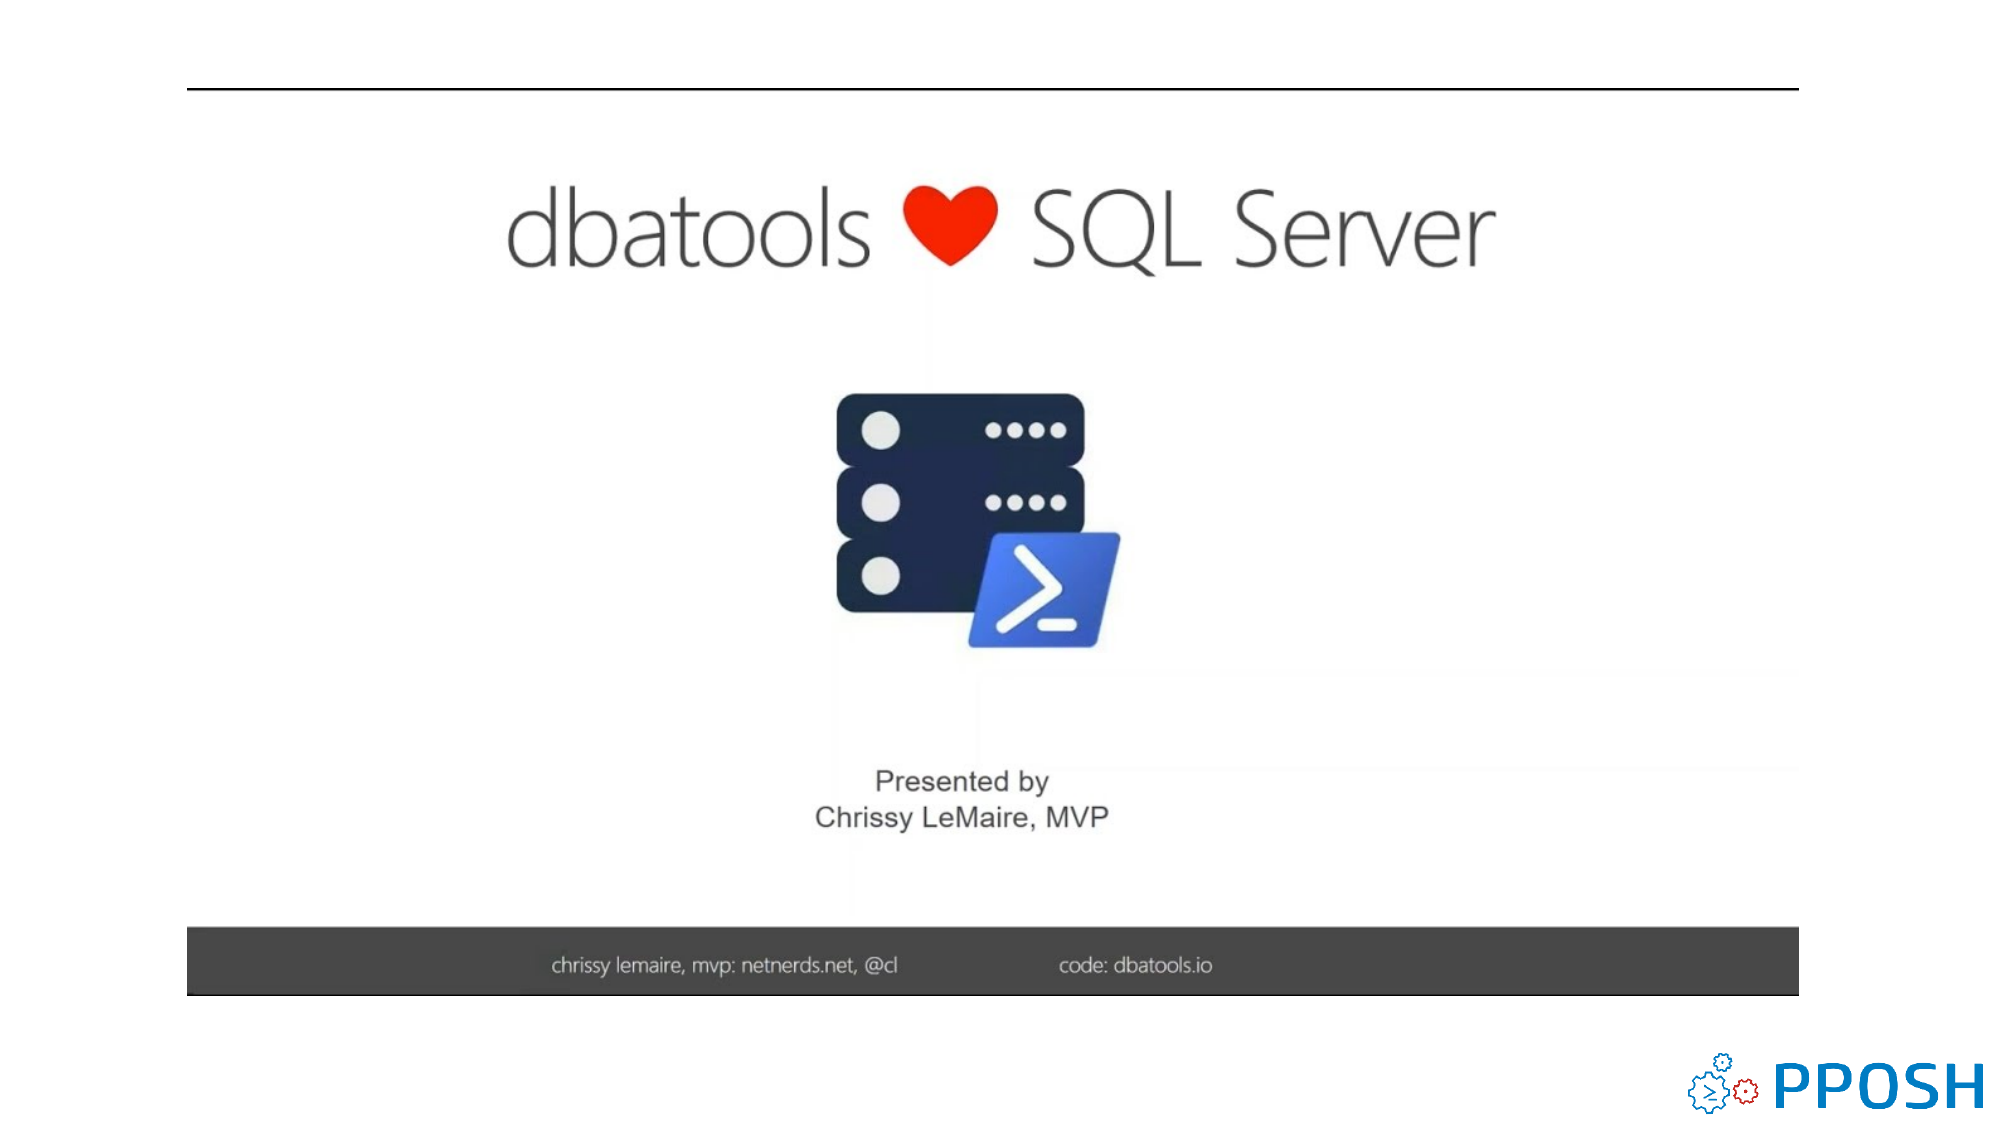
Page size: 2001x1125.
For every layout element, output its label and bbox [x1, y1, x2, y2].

picture [187, 88, 1799, 996]
picture [1685, 1049, 1990, 1121]
